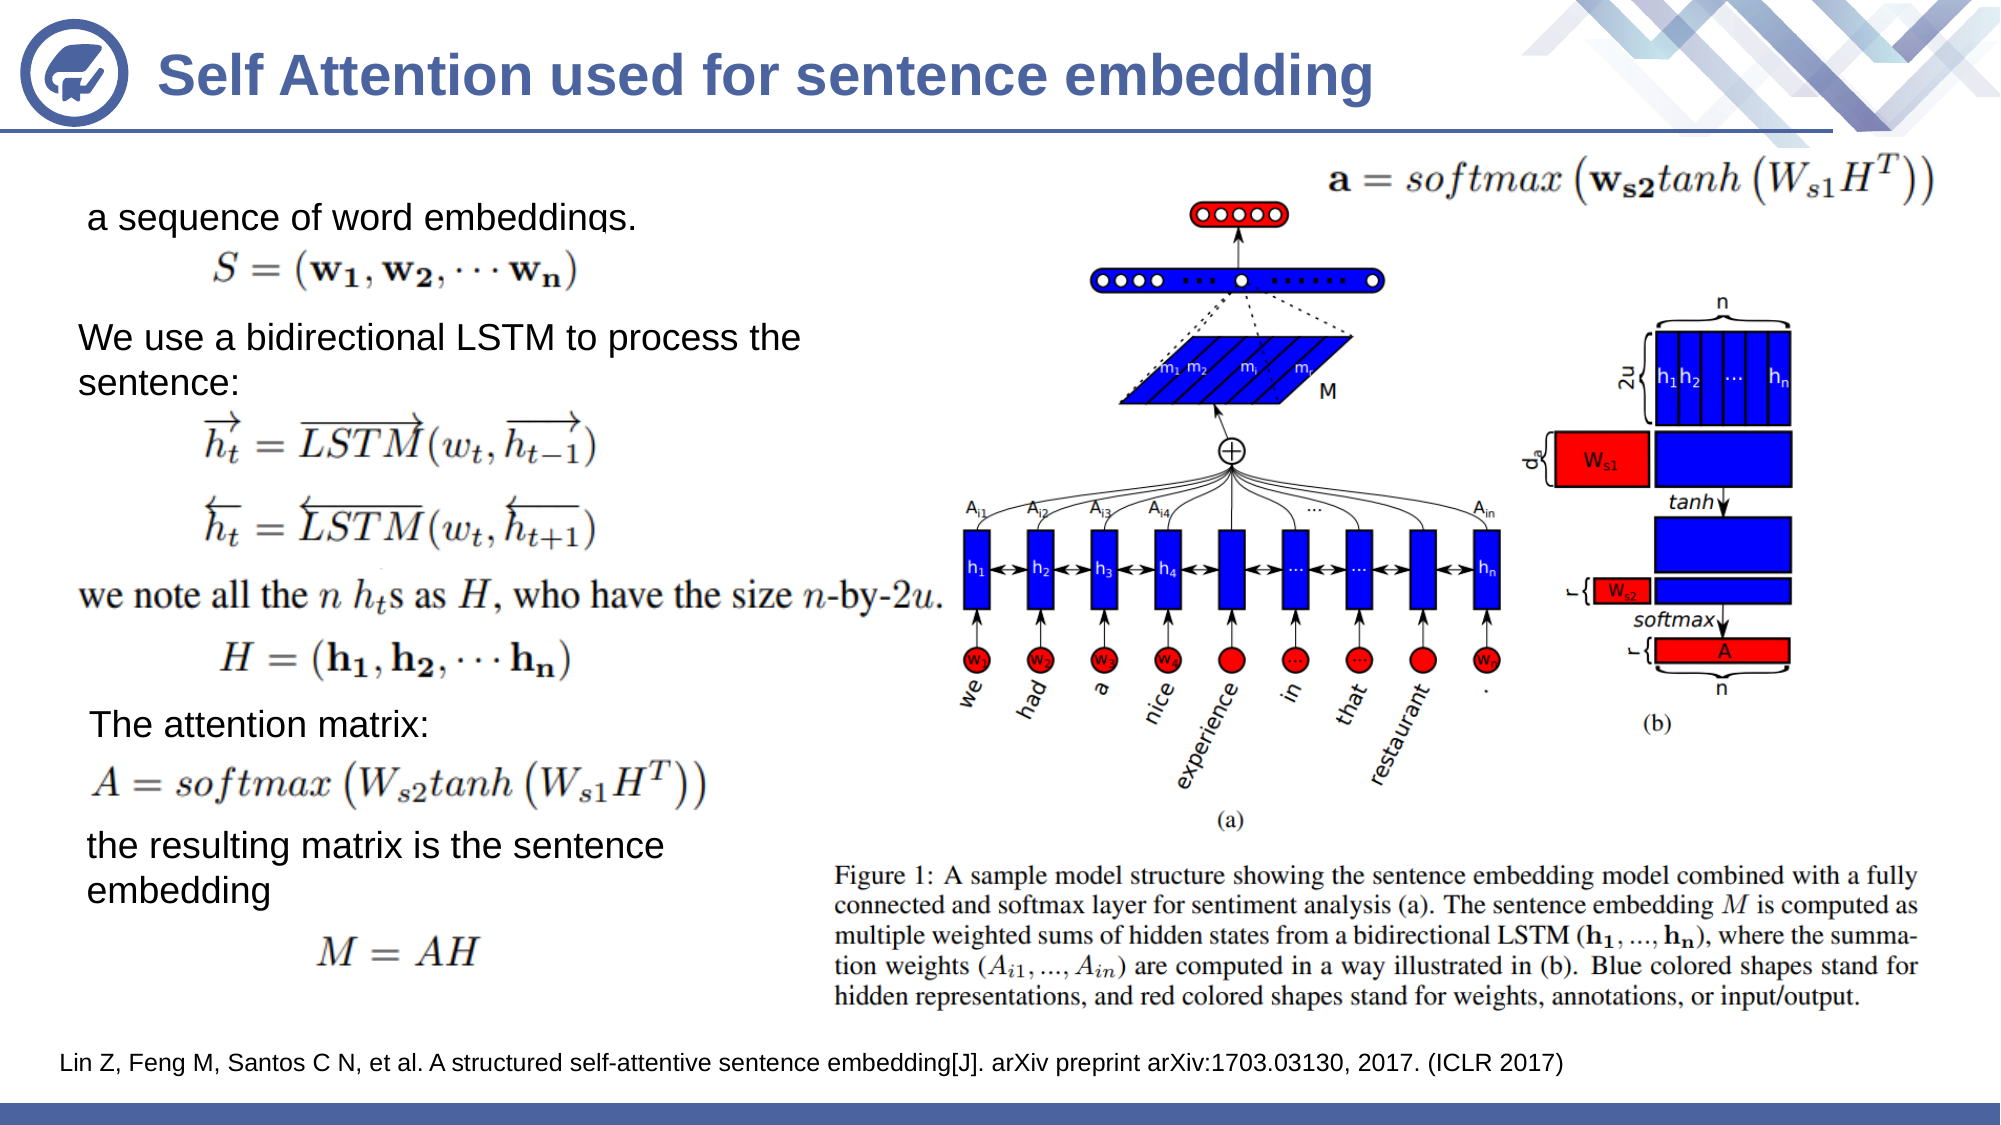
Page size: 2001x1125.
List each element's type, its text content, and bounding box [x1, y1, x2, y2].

text_box a sequence of word embeddings. [72, 185, 653, 246]
picture [74, 0, 2000, 1013]
text_box Self Attention used for sentence embedding [142, 29, 1412, 114]
text_box the resulting matrix is the sentence embedding [71, 814, 772, 919]
picture [84, 747, 713, 819]
text_box [0, 1102, 2000, 1125]
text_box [21, 20, 127, 126]
picture [192, 232, 605, 314]
picture [310, 929, 486, 977]
text_box The attention matrix: [74, 692, 446, 752]
picture [182, 399, 615, 556]
text_box We use a bidirectional LSTM to process the sentence: [63, 305, 818, 411]
text_box Lin Z, Feng M, Santos C N, et al. A structured self-attentive sentence embedding[J]. arXiv preprint arXiv:1703.03130, 2017. (ICLR 2017) [44, 1039, 1783, 1085]
